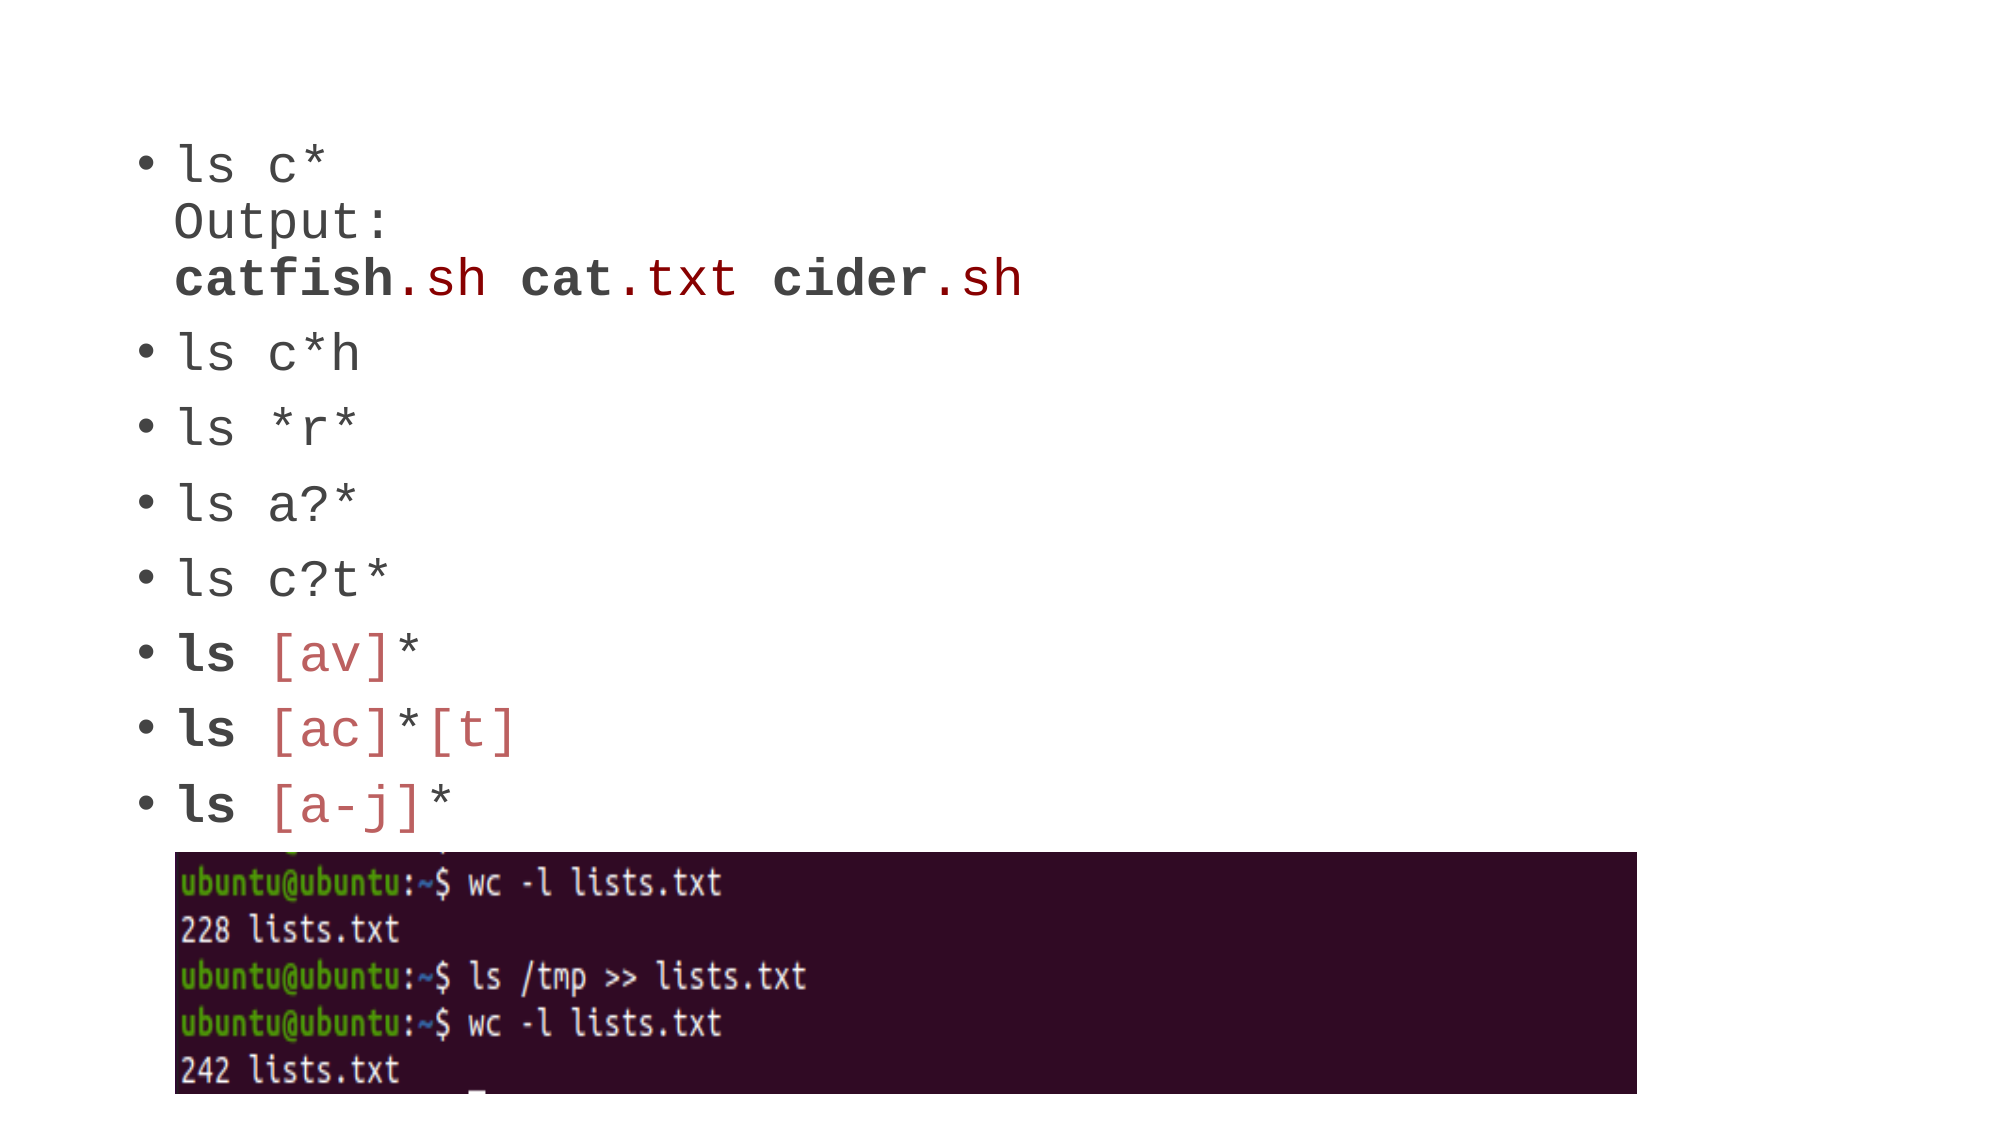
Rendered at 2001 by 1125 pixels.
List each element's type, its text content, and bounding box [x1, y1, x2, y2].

picture [175, 852, 1637, 1095]
list ls c* Output: catfish.sh cat.txt cider.sh ls c*h ls *r* ls a?* ls c?t* ls [av]* ls [ac]*[t] ls [a-j]* [122, 129, 1848, 844]
